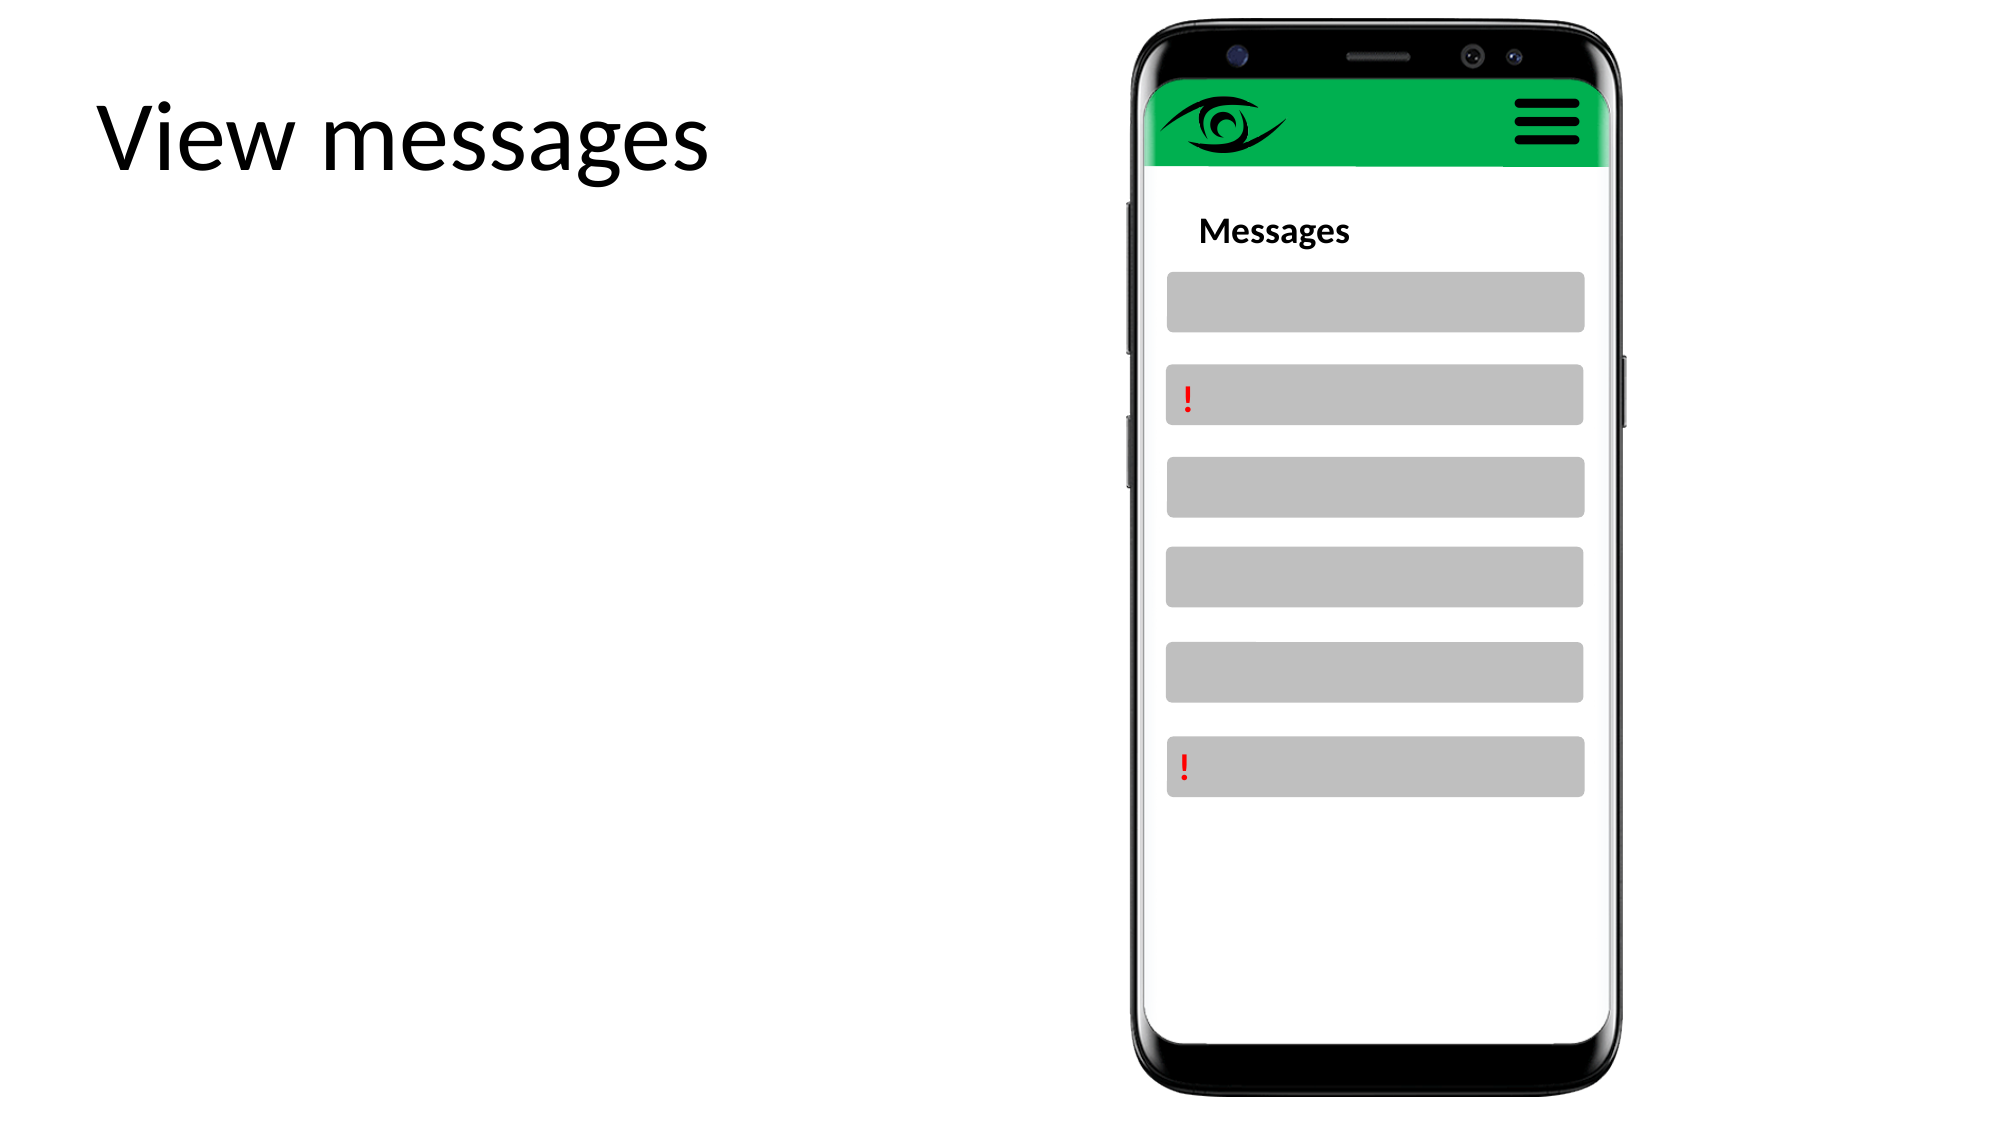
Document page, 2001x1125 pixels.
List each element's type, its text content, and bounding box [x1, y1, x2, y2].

picture [1124, 18, 1627, 1097]
text_box View messages [82, 62, 726, 198]
